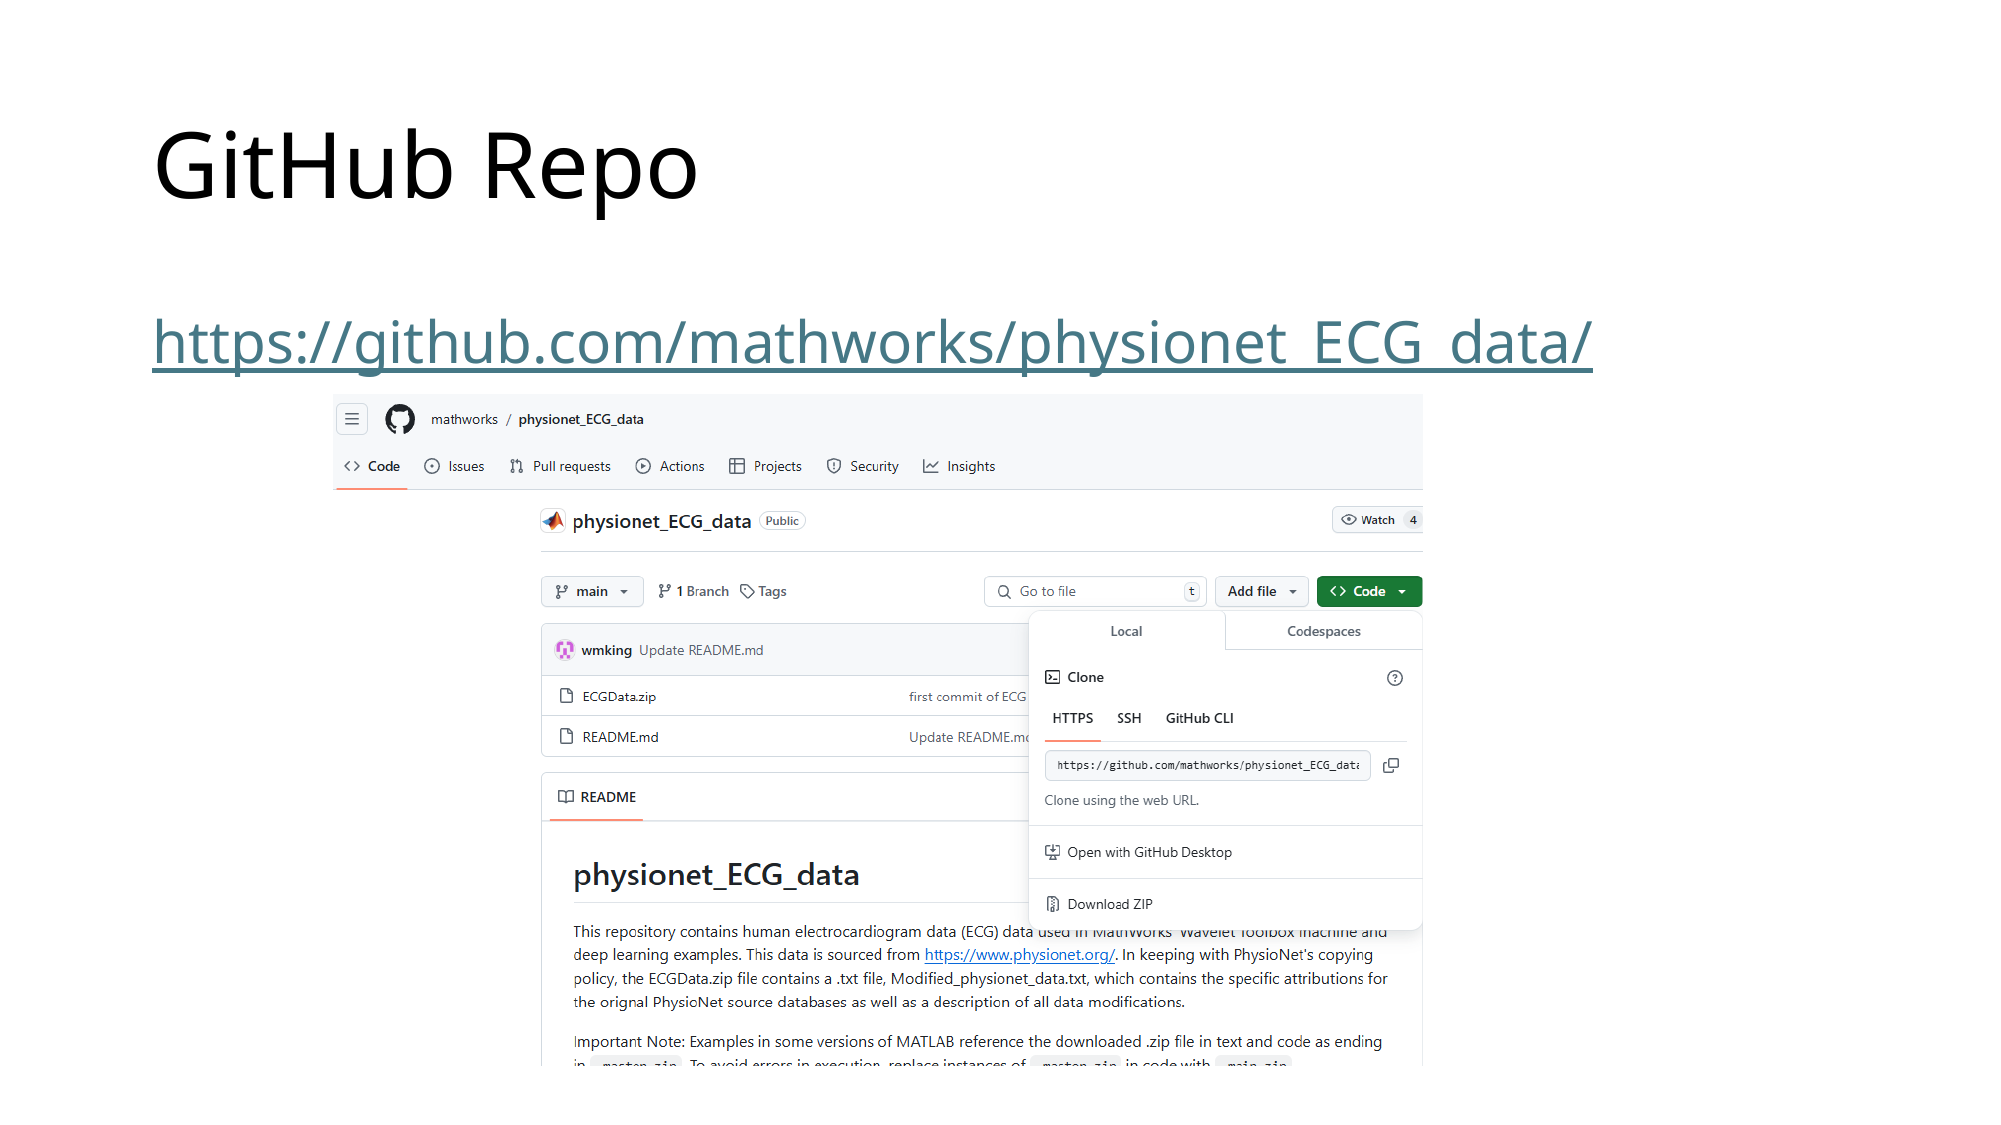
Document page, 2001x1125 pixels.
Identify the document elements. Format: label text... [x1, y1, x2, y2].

title GitHub Repo [137, 59, 1863, 278]
list https://github.com/mathworks/physionet_ECG_data/ [137, 299, 1863, 1014]
picture [333, 393, 1423, 1066]
